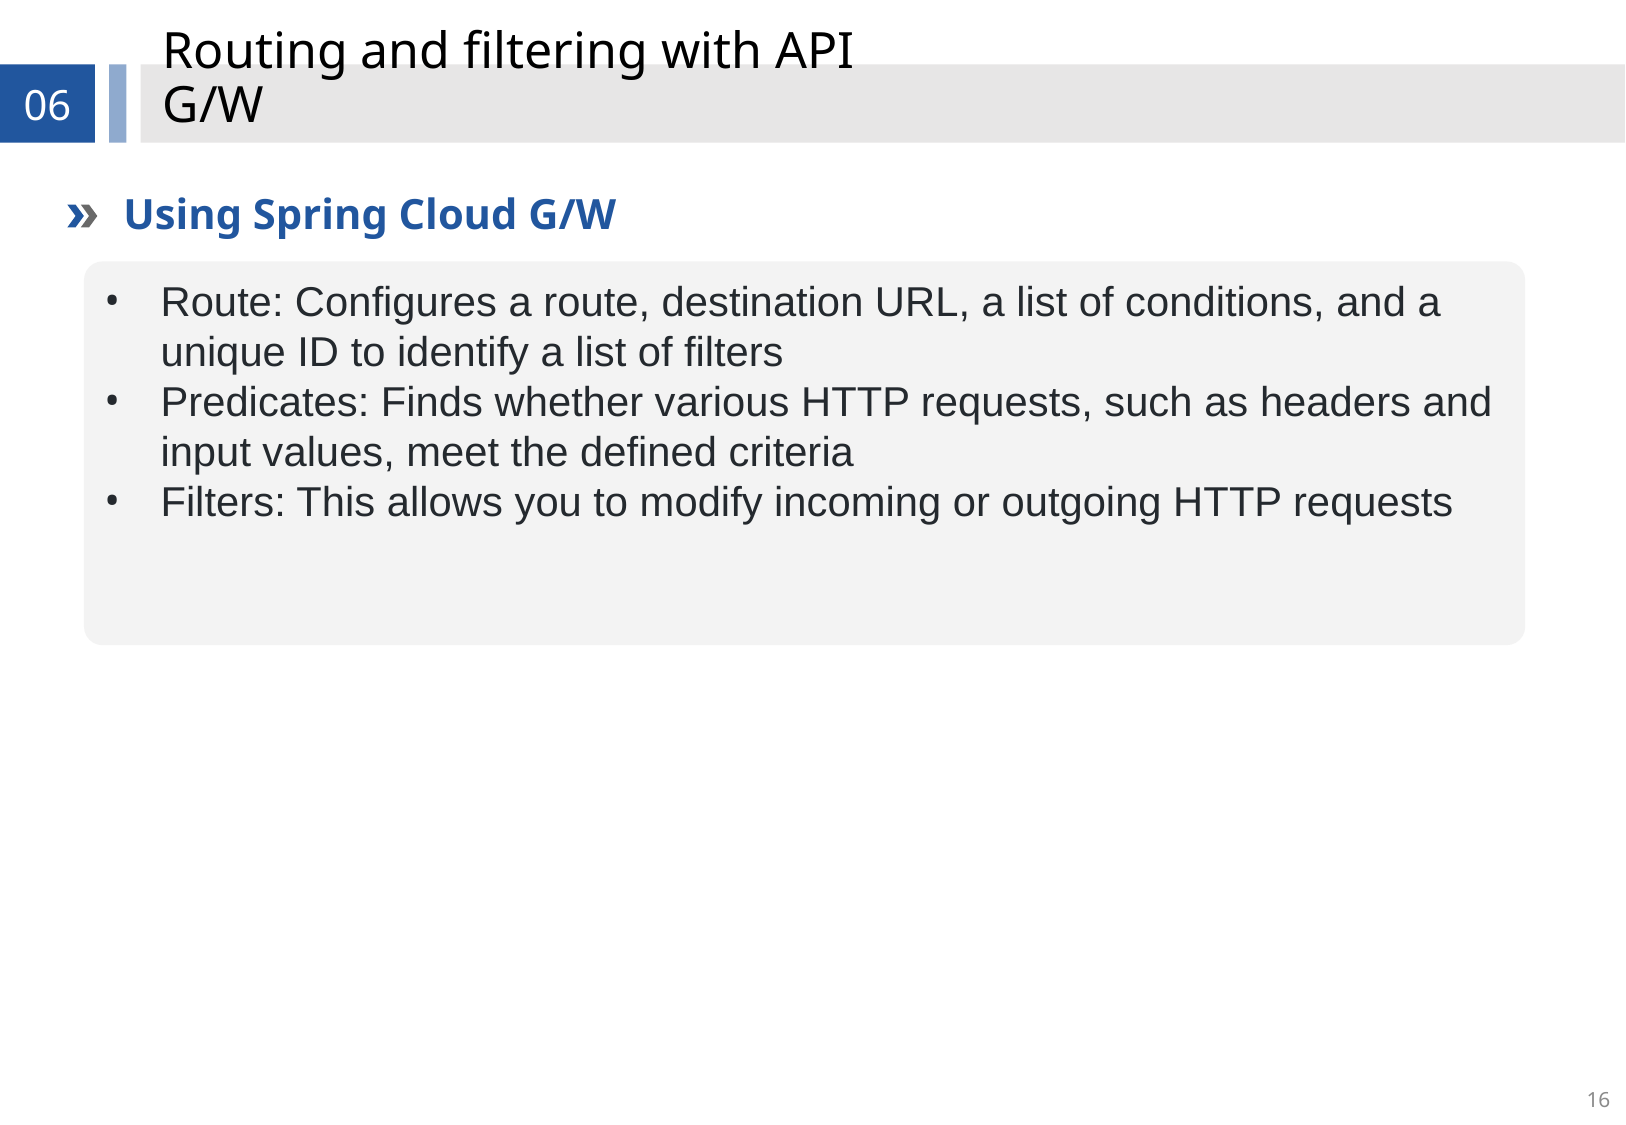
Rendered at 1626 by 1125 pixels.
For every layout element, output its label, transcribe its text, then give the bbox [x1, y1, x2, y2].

slide_number 16 [1455, 1070, 1625, 1125]
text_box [67, 204, 98, 228]
list 06 [12, 83, 83, 130]
text_box Route: Configures a route, destination URL, a list of conditions, and a unique ID to identify a list of filters Predicates: Finds whether various HTTP requests, such as headers and input values, meet the defined criteria Filters: This allows you to modify incoming or outgoing HTTP requests [82, 260, 1527, 647]
list Using Spring Cloud G/W [123, 193, 1597, 239]
title Routing and filtering with API G/W [162, 78, 970, 134]
